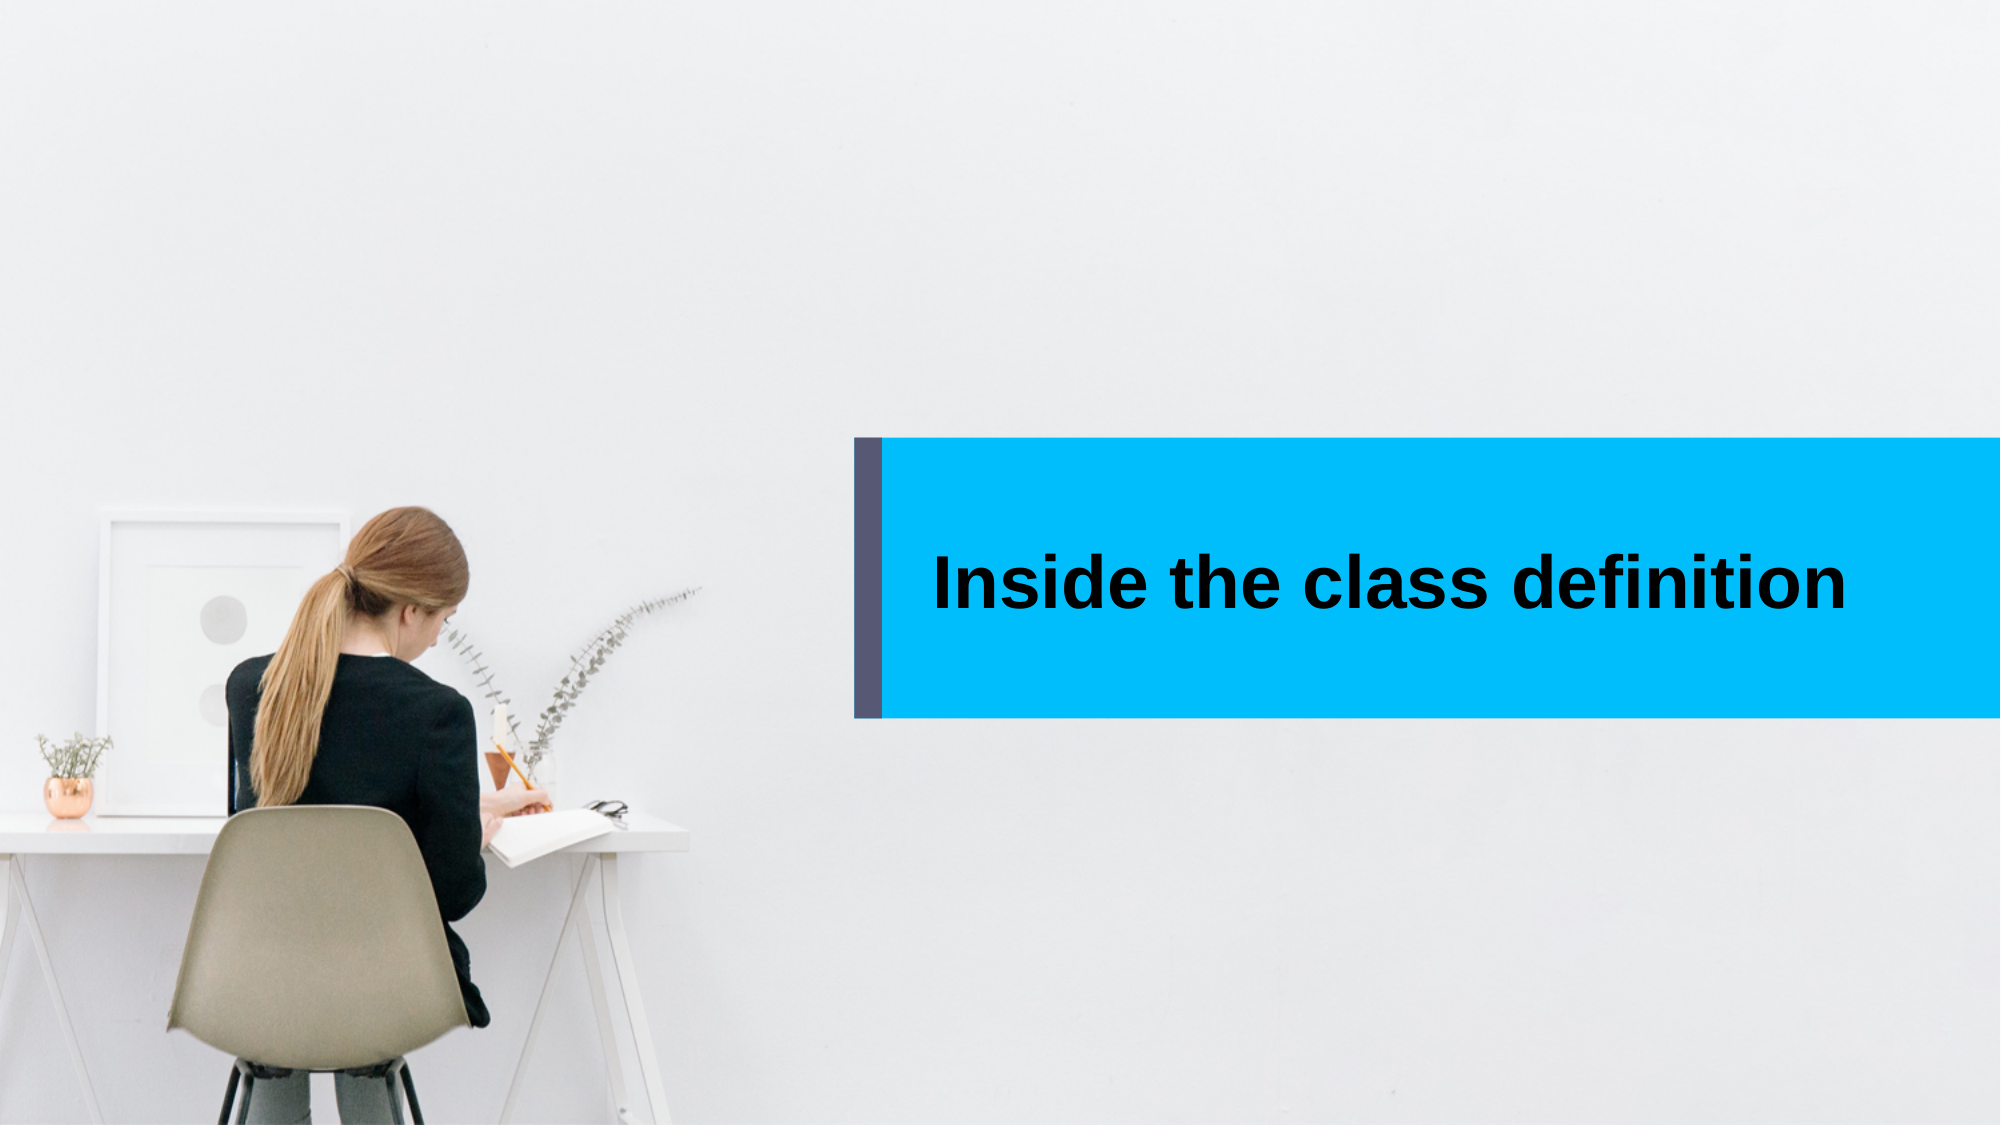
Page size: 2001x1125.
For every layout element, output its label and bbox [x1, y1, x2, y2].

text_box [854, 437, 2000, 719]
picture [0, 0, 2001, 1125]
